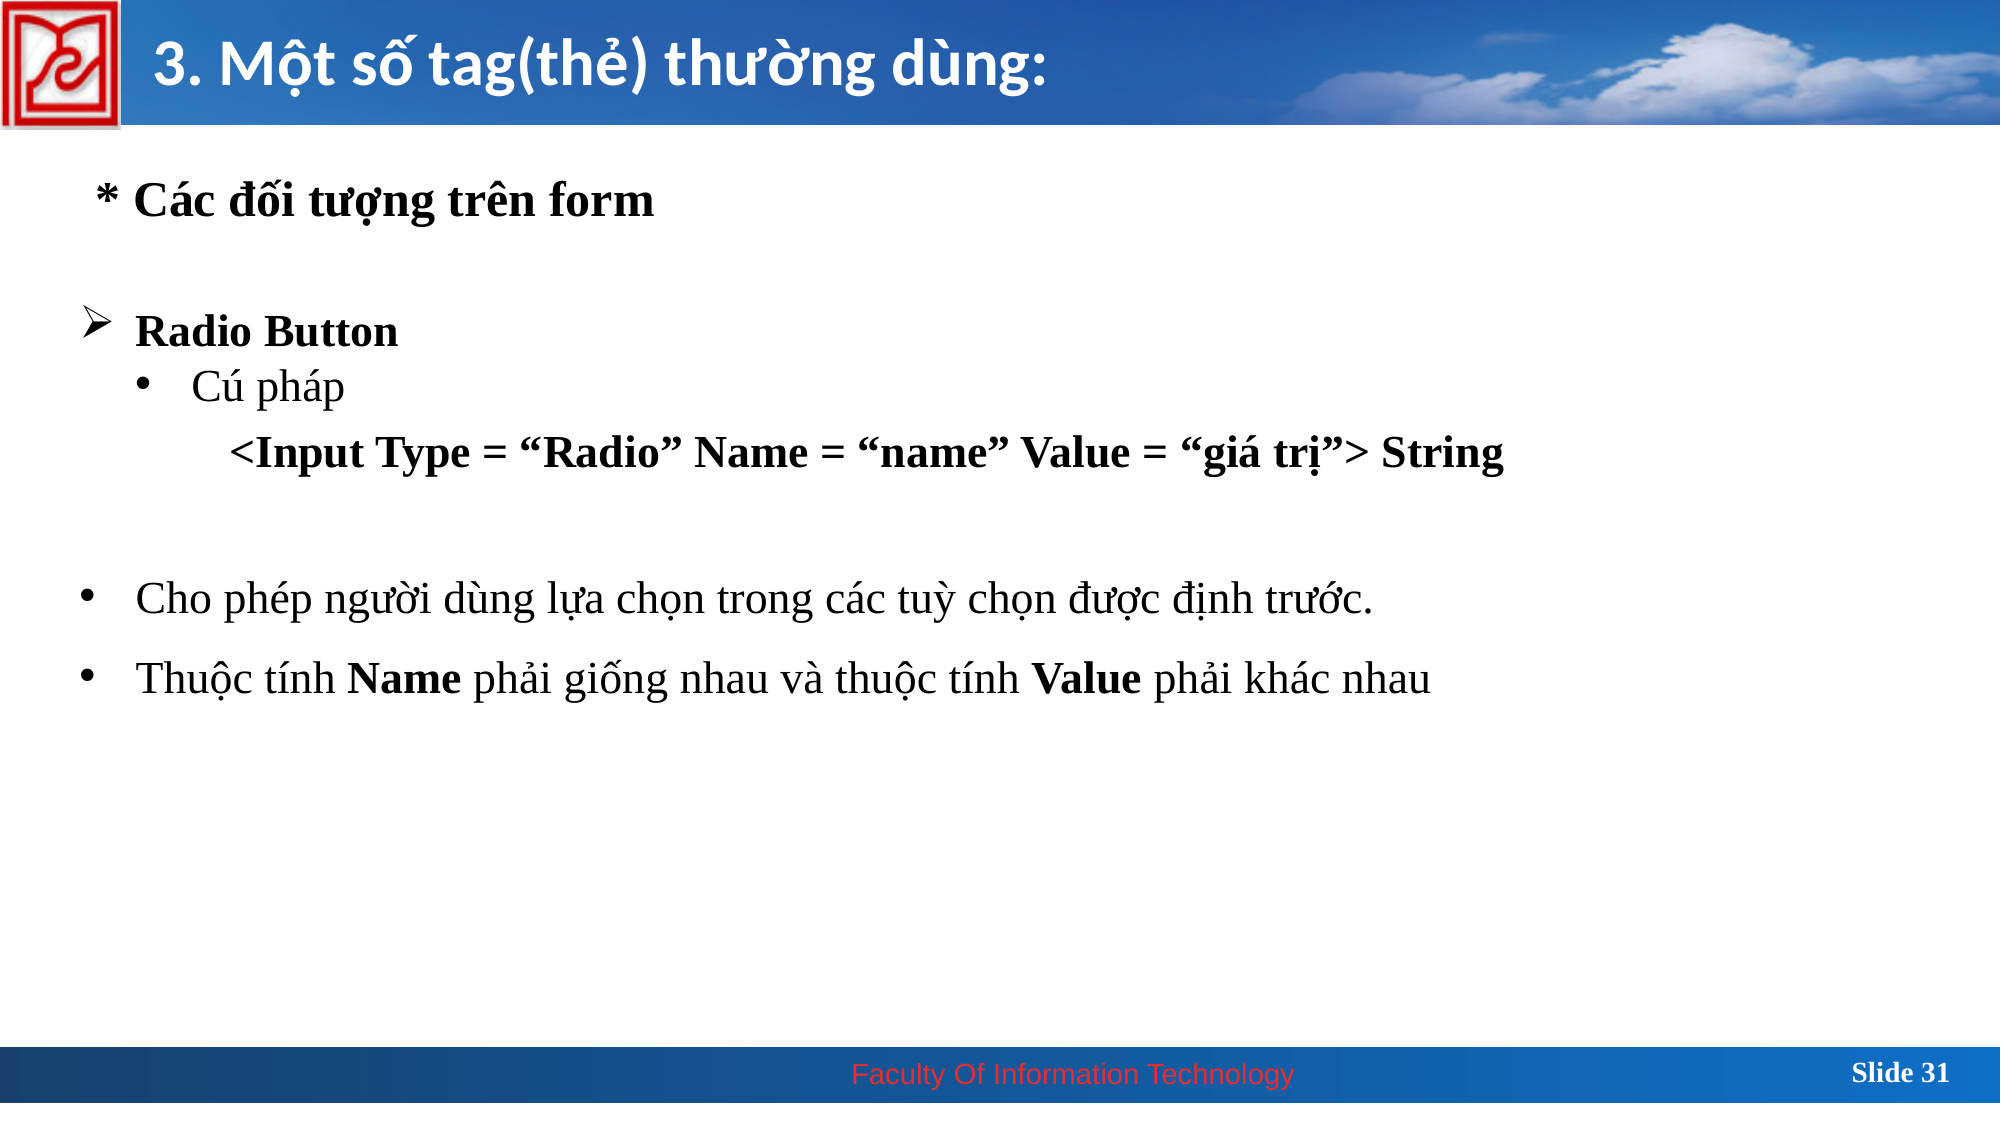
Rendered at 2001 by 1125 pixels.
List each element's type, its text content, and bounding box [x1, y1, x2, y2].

text_box 3. Một số tag(thẻ) thường dùng: [137, 20, 1843, 112]
text_box Radio Button Cú pháp <Input Type = “Radio” Name = “name” Value = “giá trị”> String Cho phép người dùng lựa chọn trong các tuỳ chọn được định trước. Thuộc tính Name phải giống nhau và thuộc tính Value phải khác nhau [64, 293, 1892, 710]
picture [0, 0, 2000, 130]
list * Các đối tượng trên form [80, 165, 1863, 256]
